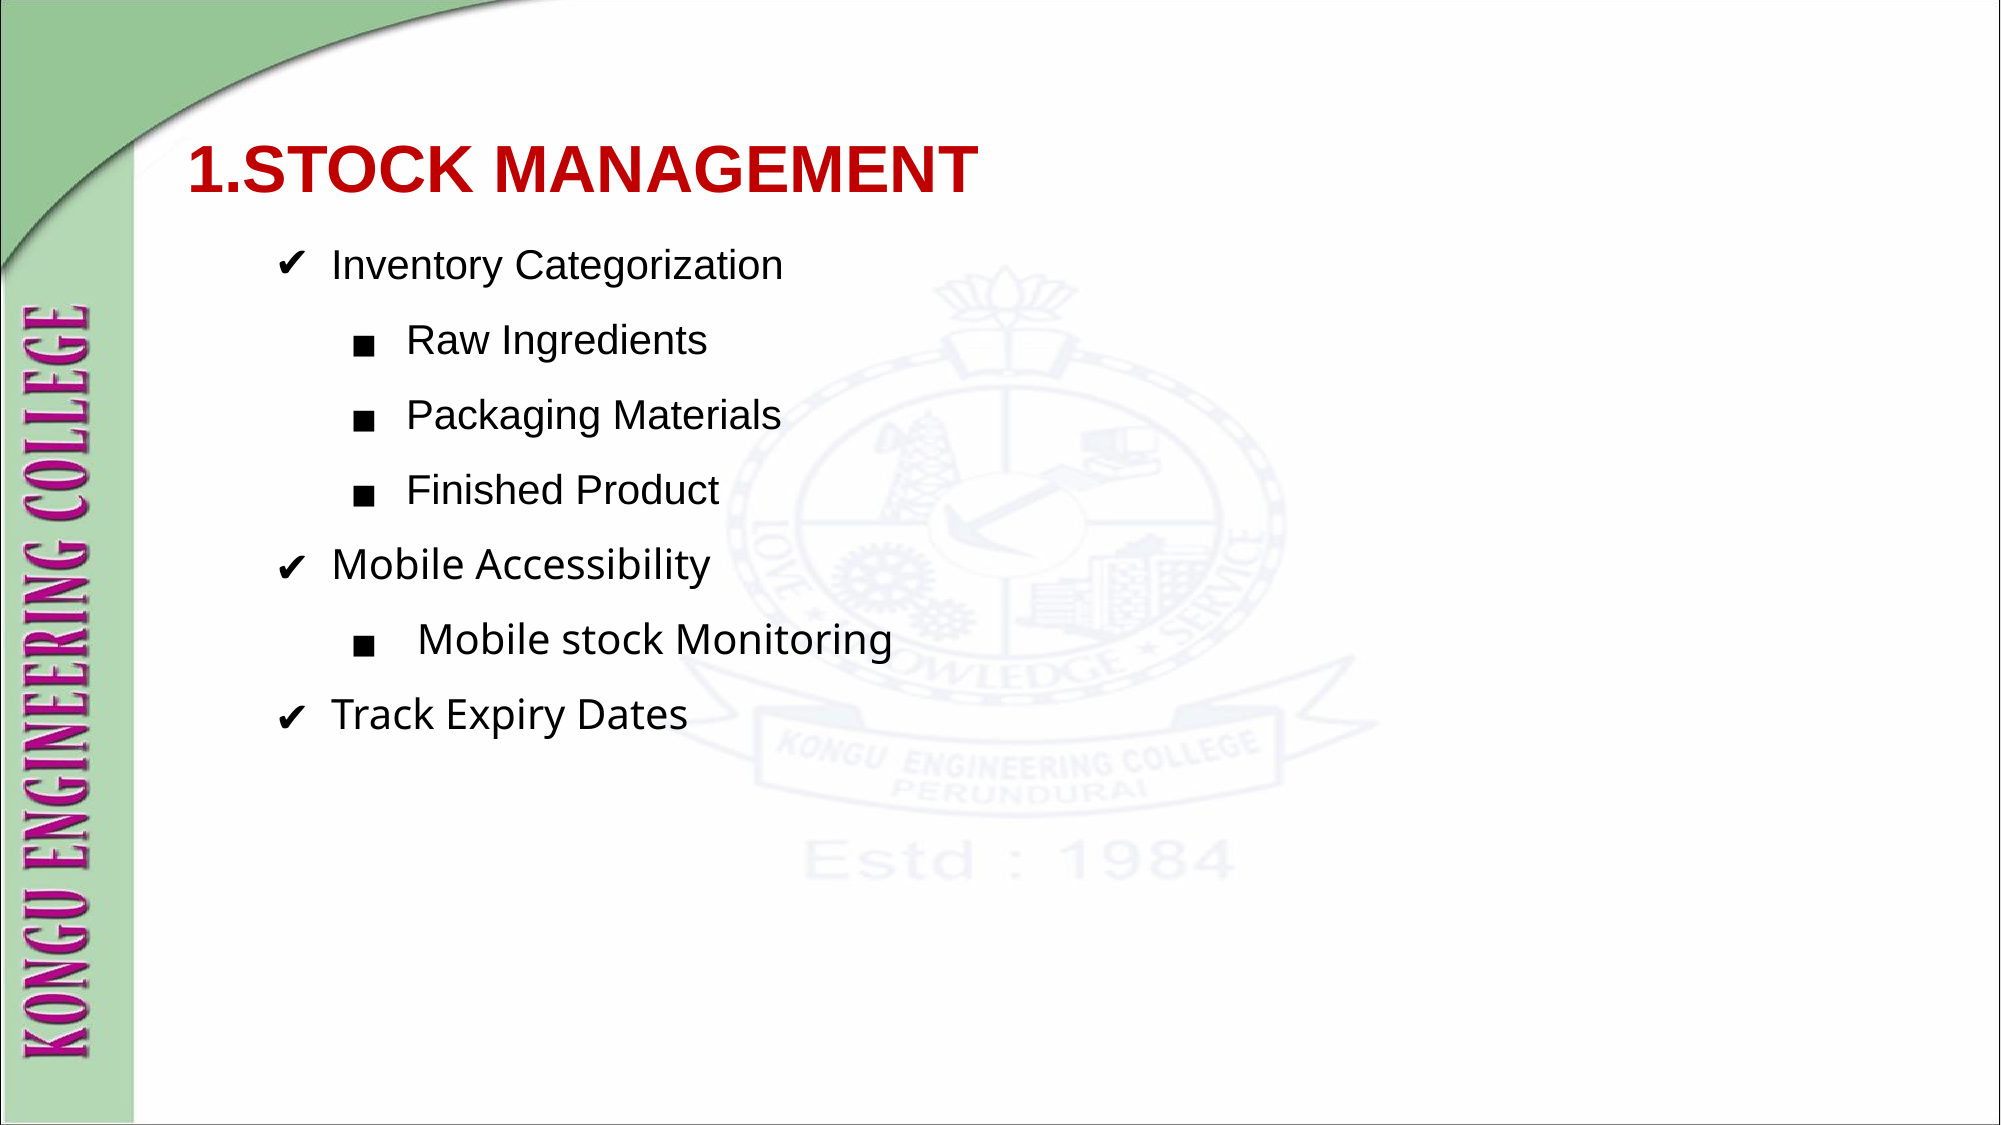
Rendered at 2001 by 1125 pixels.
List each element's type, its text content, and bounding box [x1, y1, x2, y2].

title 1.STOCK MANAGEMENT [150, 68, 1900, 206]
picture [0, 0, 2001, 1125]
text_box Inventory Categorization Raw Ingredients Packaging Materials Finished Product Mobile Accessibility Mobile stock Monitoring Track Expiry Dates [259, 205, 1655, 896]
